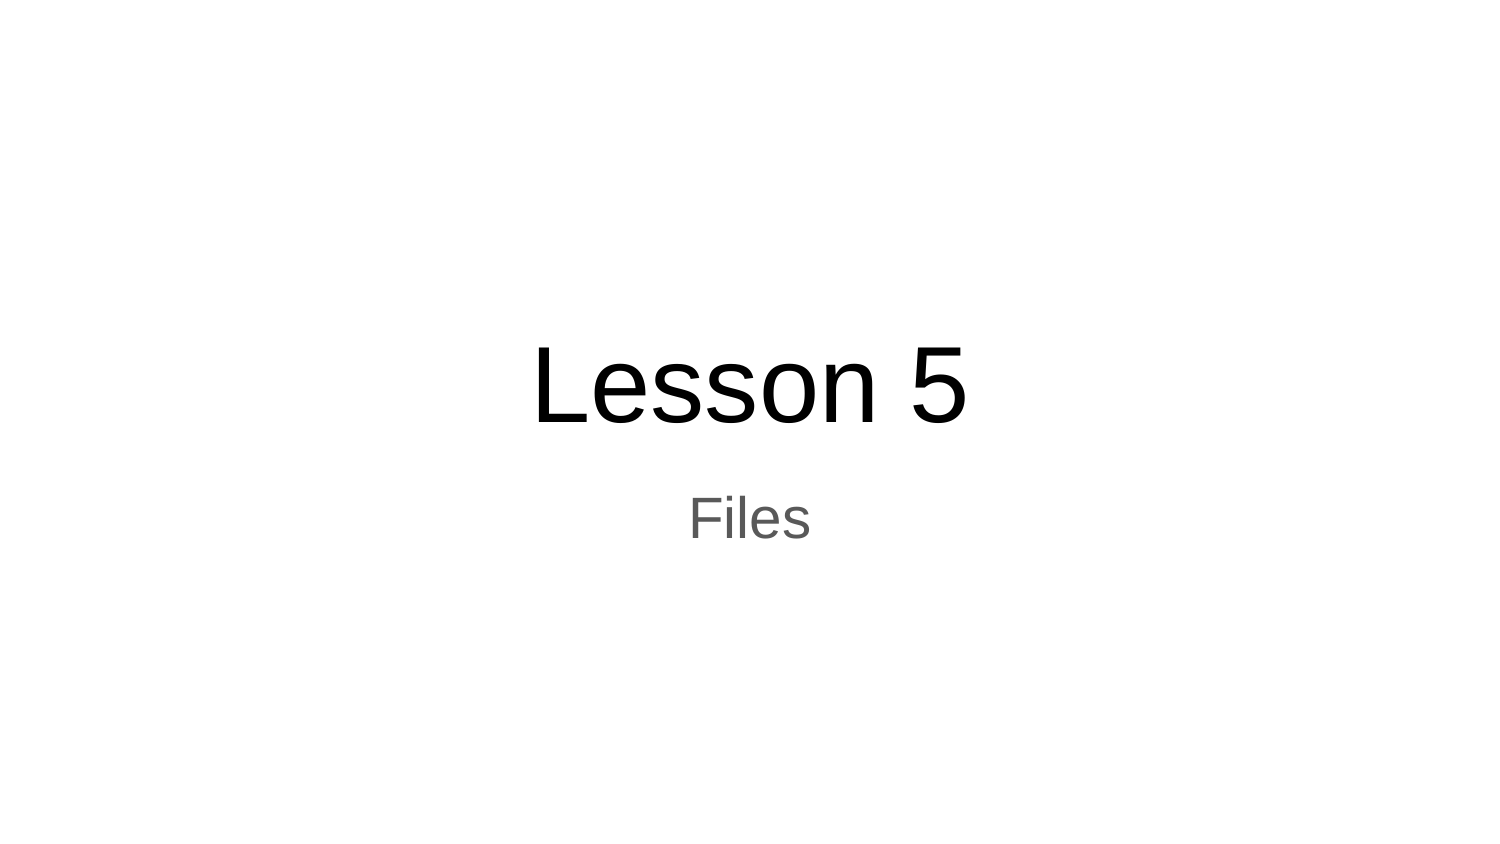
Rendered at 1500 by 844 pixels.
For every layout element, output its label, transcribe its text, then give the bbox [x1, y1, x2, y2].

subtitle Files [51, 464, 1449, 595]
title Lesson 5 [51, 122, 1449, 459]
